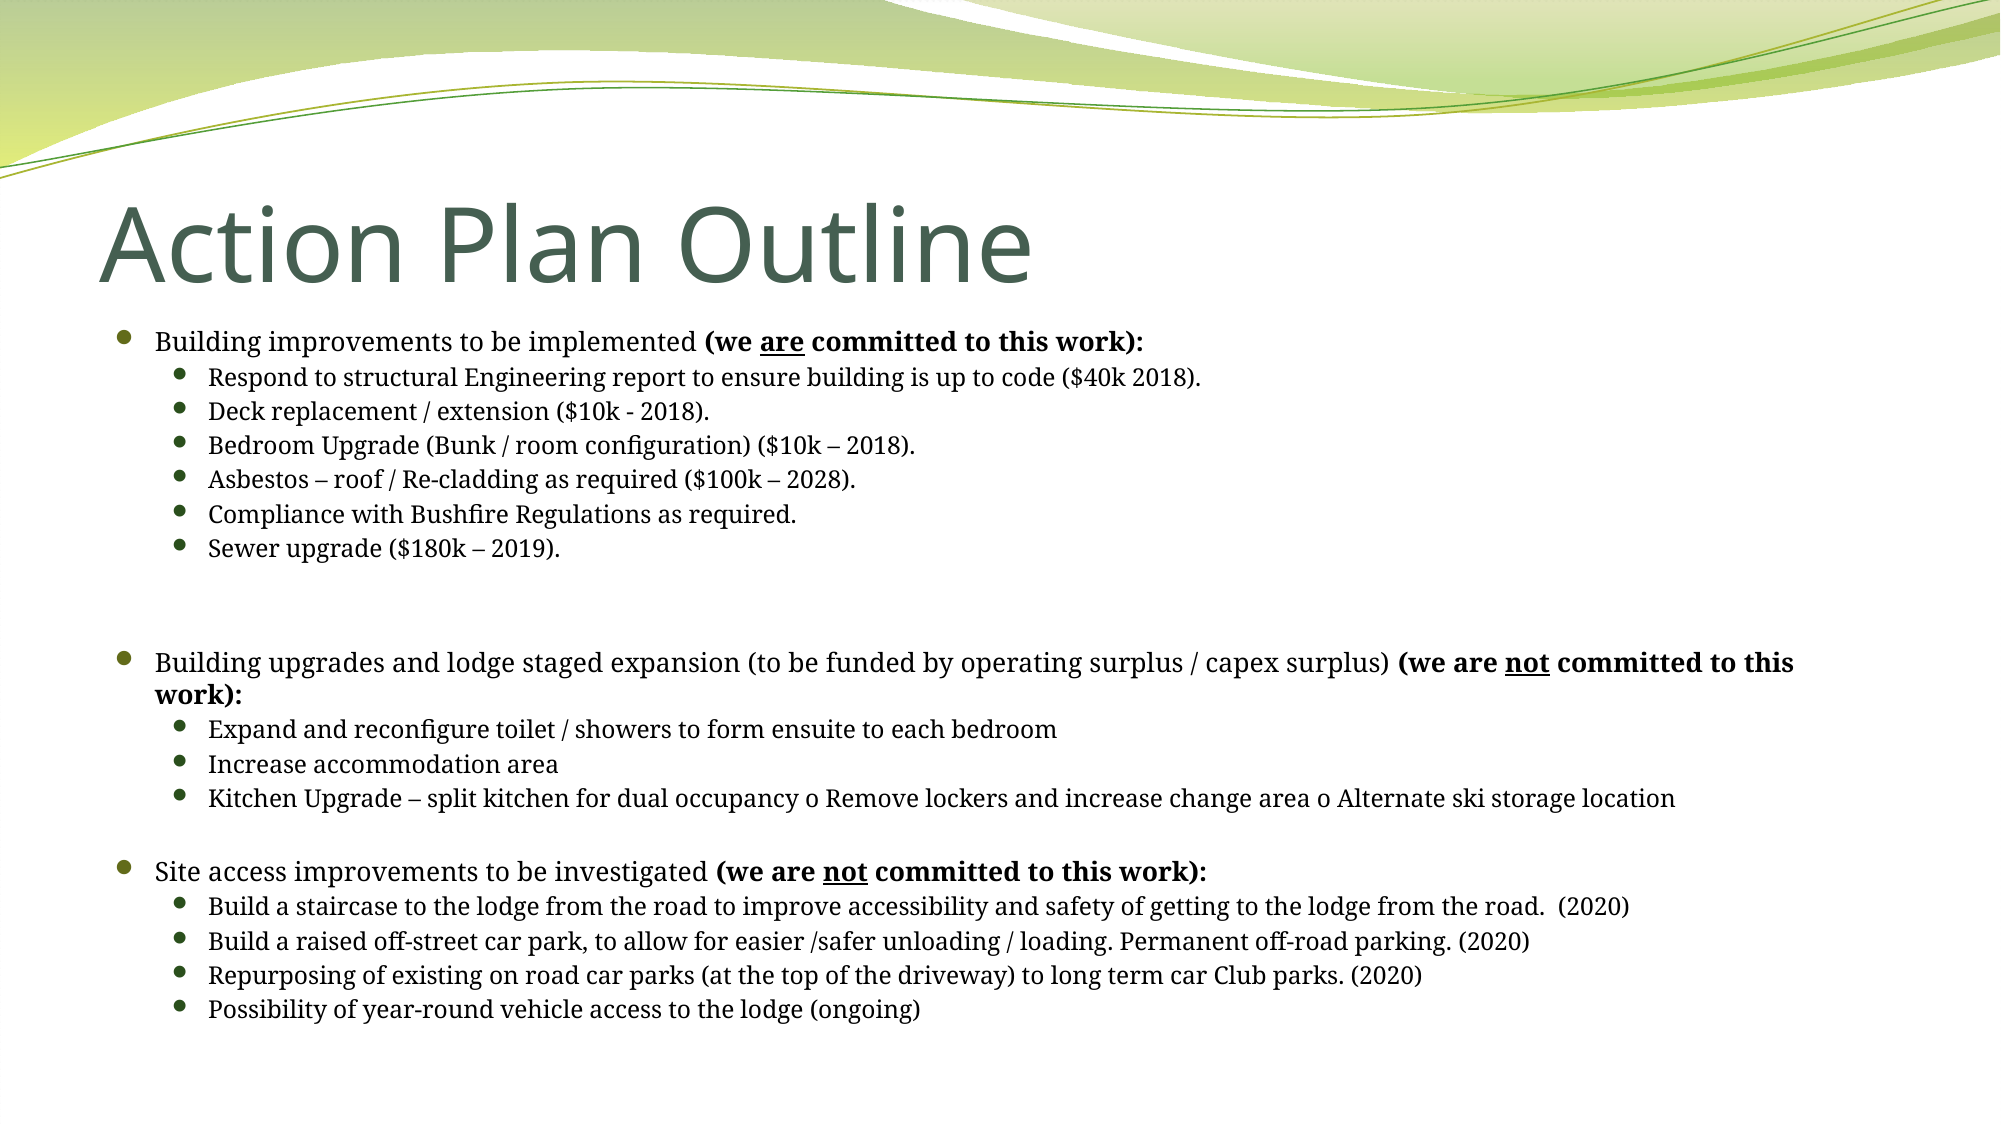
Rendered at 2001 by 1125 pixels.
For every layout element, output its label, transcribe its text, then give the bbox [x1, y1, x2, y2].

title Action Plan Outline [99, 115, 1900, 303]
list Building improvements to be implemented (we are committed to this work): Respond to structural Engineering report to ensure building is up to code ($40k 2018). Deck replacement / extension ($10k - 2018). Bedroom Upgrade (Bunk / room configuration) ($10k – 2018). Asbestos – roof / Re-cladding as required ($100k – 2028). Compliance with Bushfire Regulations as required. Sewer upgrade ($180k – 2019). Building upgrades and lodge staged expansion (to be funded by operating surplus / capex surplus) (we are not committed to this work): Expand and reconfigure toilet / showers to form ensuite to each bedroom Increase accommodation area Kitchen Upgrade – split kitchen for dual occupancy o Remove lockers and increase change area o Alternate ski storage location Site access improvements to be investigated (we are not committed to this work): Build a staircase to the lodge from the road to improve accessibility and safety of getting to the lodge from the road. (2020) Build a raised off-street car park, to allow for easier /safer unloading / loading. Permanent off-road parking. (2020) Repurposing of existing on road car parks (at the top of the driveway) to long term car Club parks. (2020) Possibility of year-round vehicle access to the lodge (ongoing) [99, 317, 1900, 1038]
